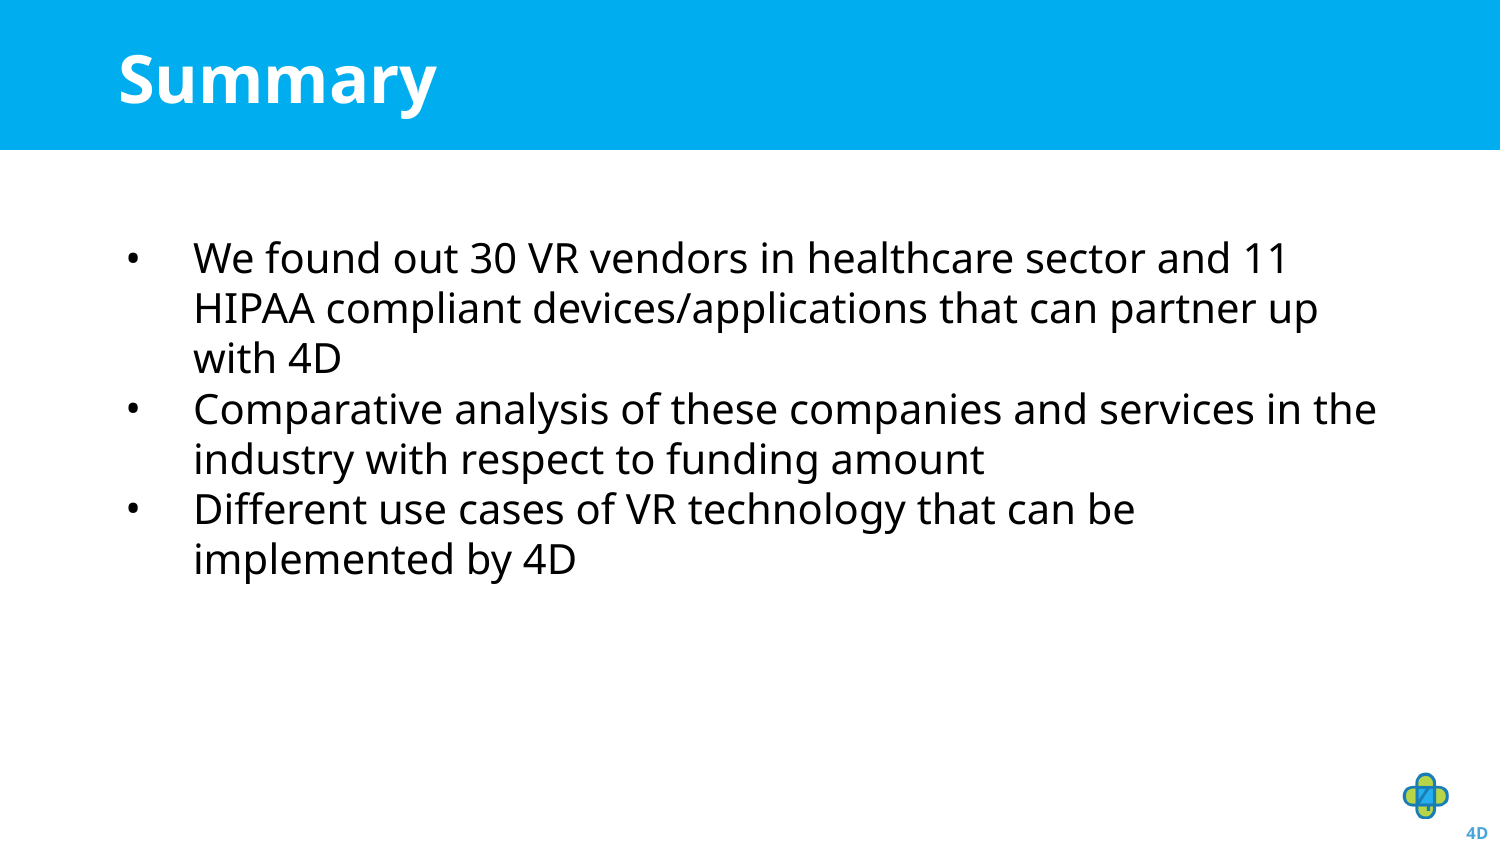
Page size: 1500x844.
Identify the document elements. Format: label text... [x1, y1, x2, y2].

picture [1401, 772, 1449, 819]
title Summary [109, 22, 1391, 132]
list We found out 30 VR vendors in healthcare sector and 11 HIPAA compliant devices/applications that can partner up with 4D Comparative analysis of these companies and services in the industry with respect to funding amount Different use cases of VR technology that can be implemented by 4D [109, 223, 1391, 768]
